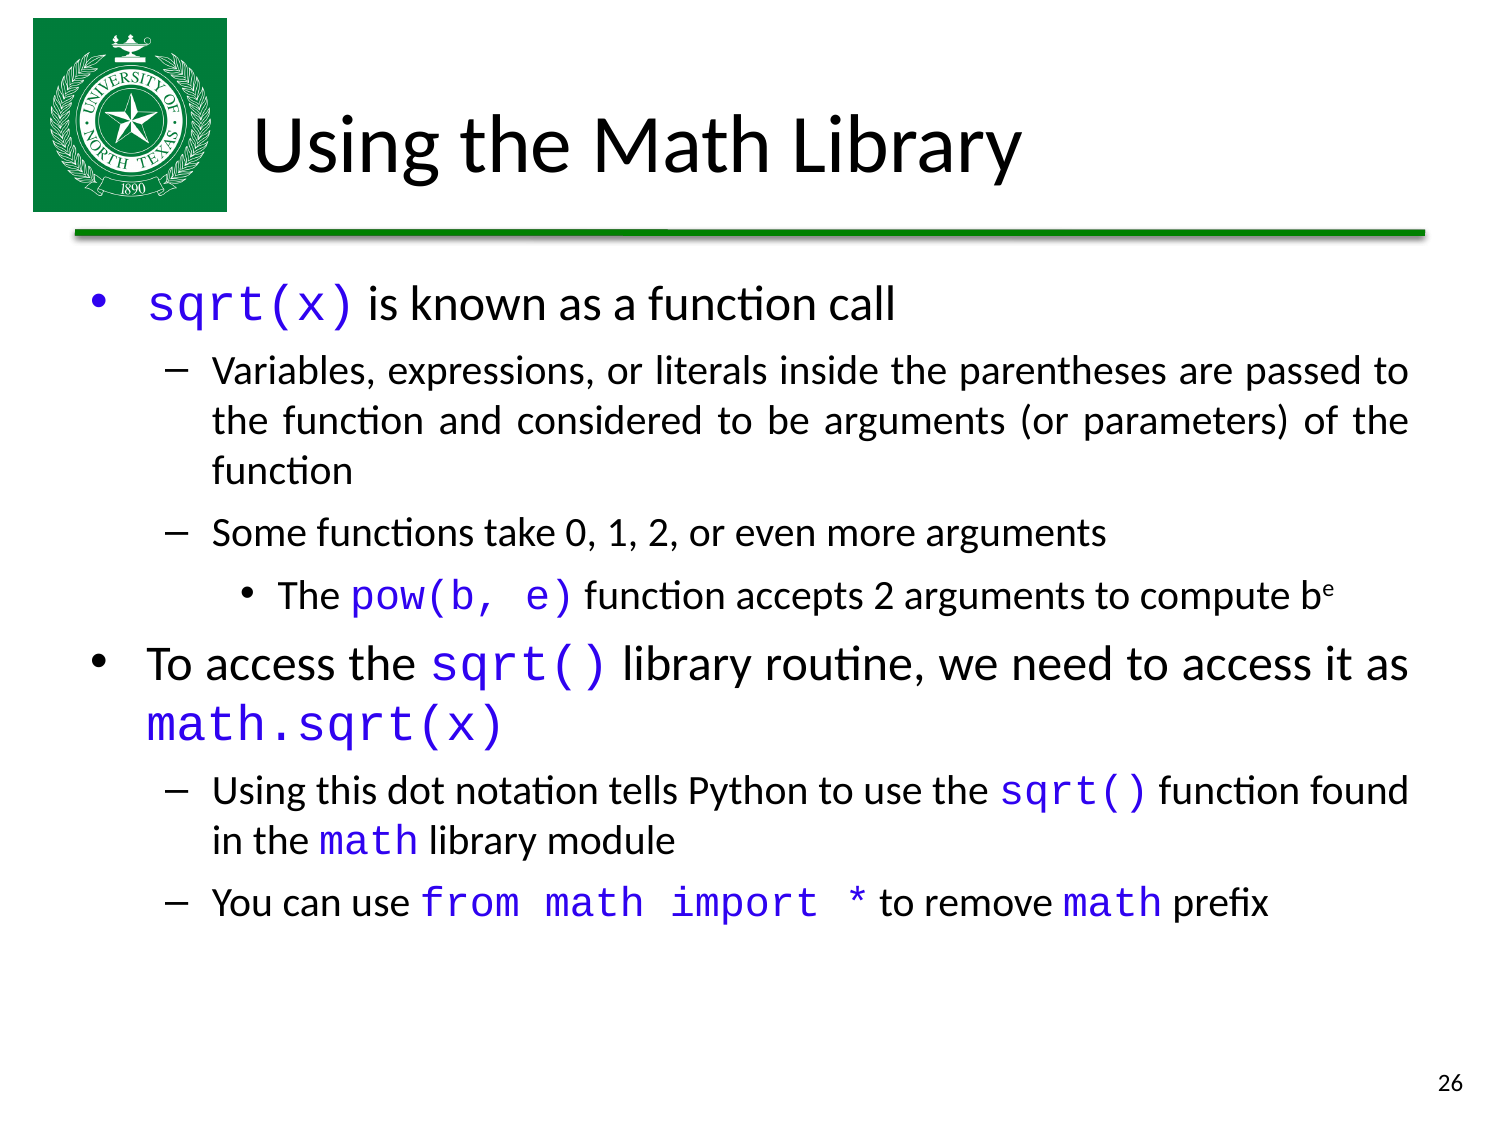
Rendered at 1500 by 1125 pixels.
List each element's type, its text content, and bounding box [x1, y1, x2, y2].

picture [33, 17, 228, 212]
list sqrt(x) is known as a function call Variables, expressions, or literals inside the parentheses are passed to the function and considered to be arguments (or parameters) of the function Some functions take 0, 1, 2, or even more arguments The pow(b, e) function accepts 2 arguments to compute be To access the sqrt() library routine, we need to access it as math.sqrt(x) Using this dot notation tells Python to use the sqrt() function found in the math library module You can use from math import * to remove math prefix [75, 262, 1425, 1052]
slide_number 26 [1418, 1051, 1479, 1112]
title Using the Math Library [237, 45, 1479, 233]
